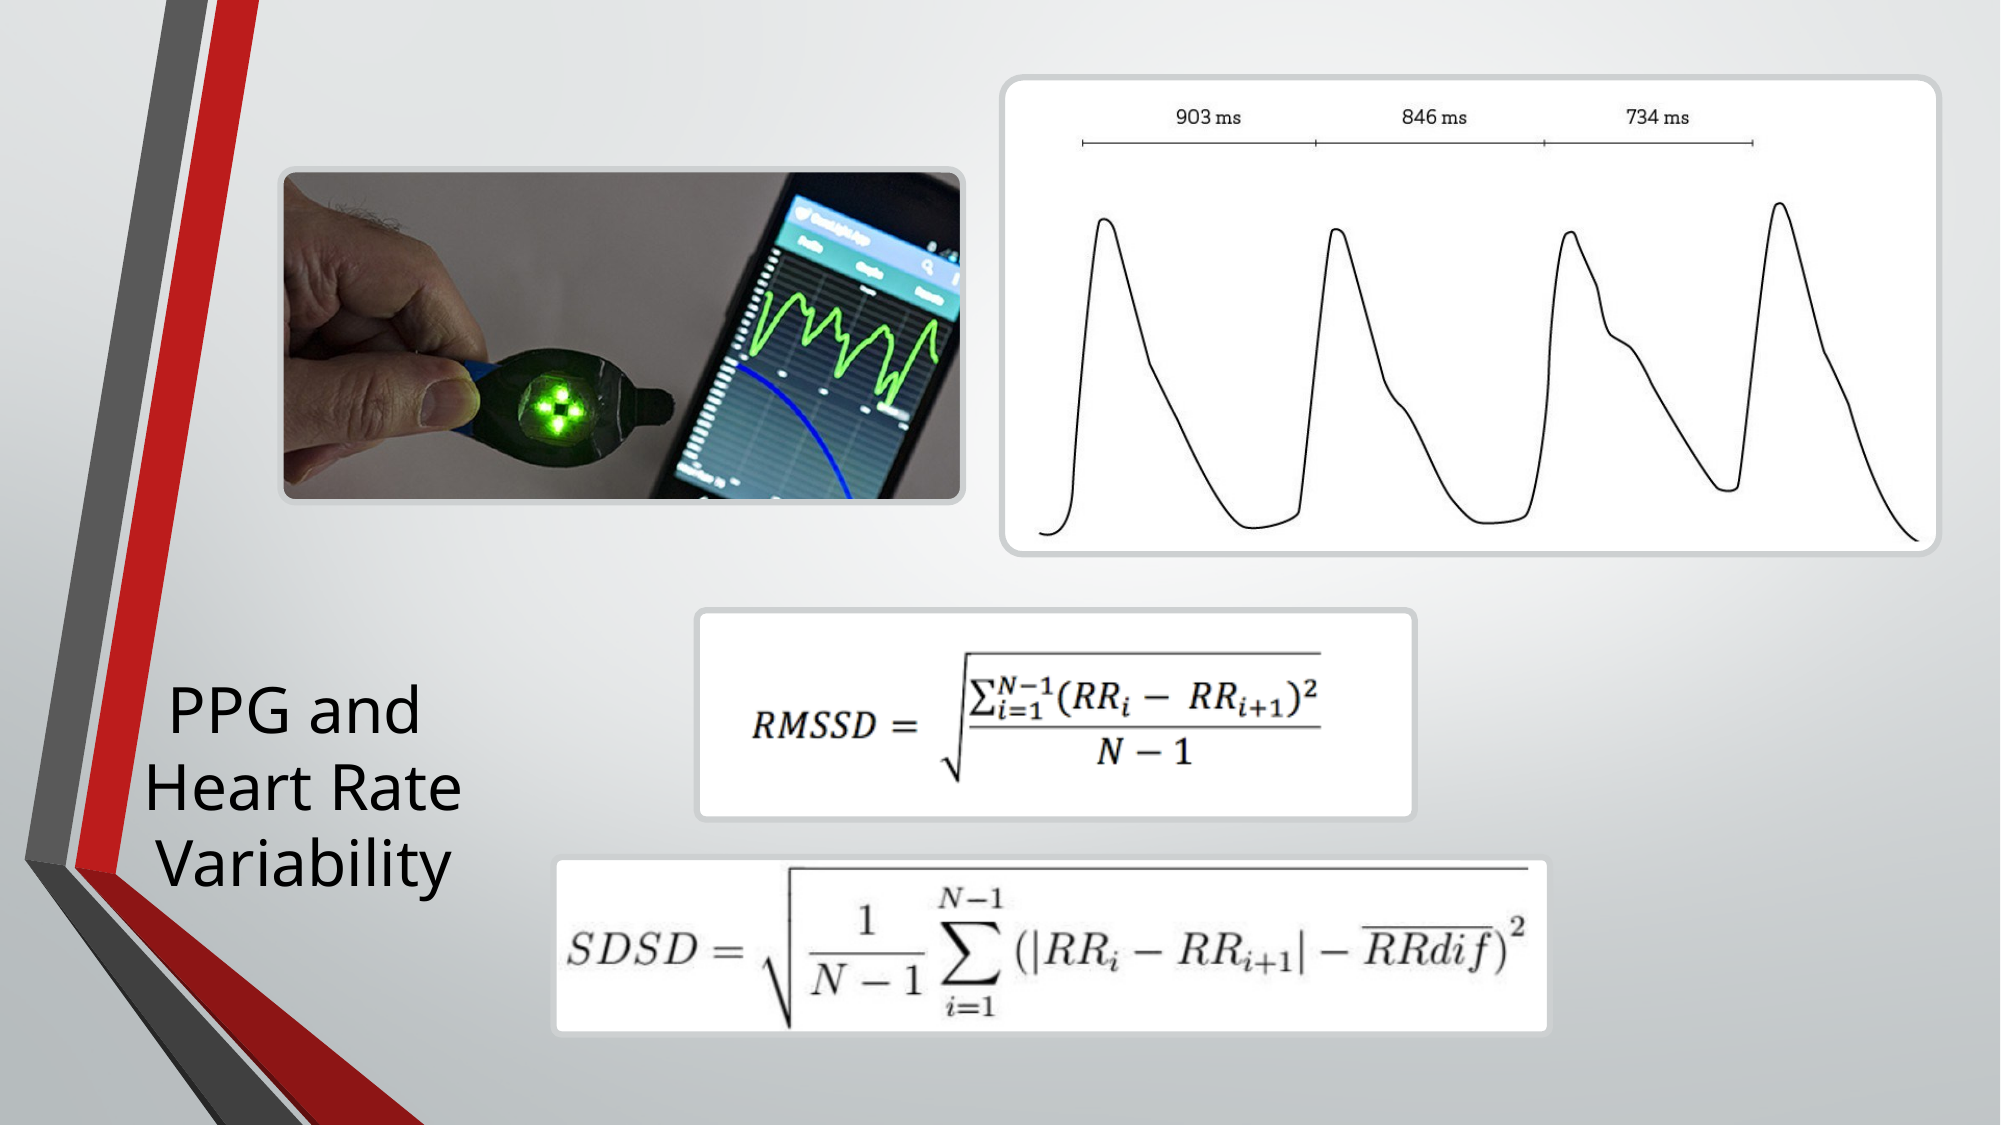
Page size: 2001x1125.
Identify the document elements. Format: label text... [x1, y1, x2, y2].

picture [1001, 77, 1940, 555]
picture [696, 609, 1415, 820]
picture [553, 856, 1551, 1035]
title PPG and Heart Rate Variability [30, 660, 578, 908]
picture [280, 169, 964, 503]
